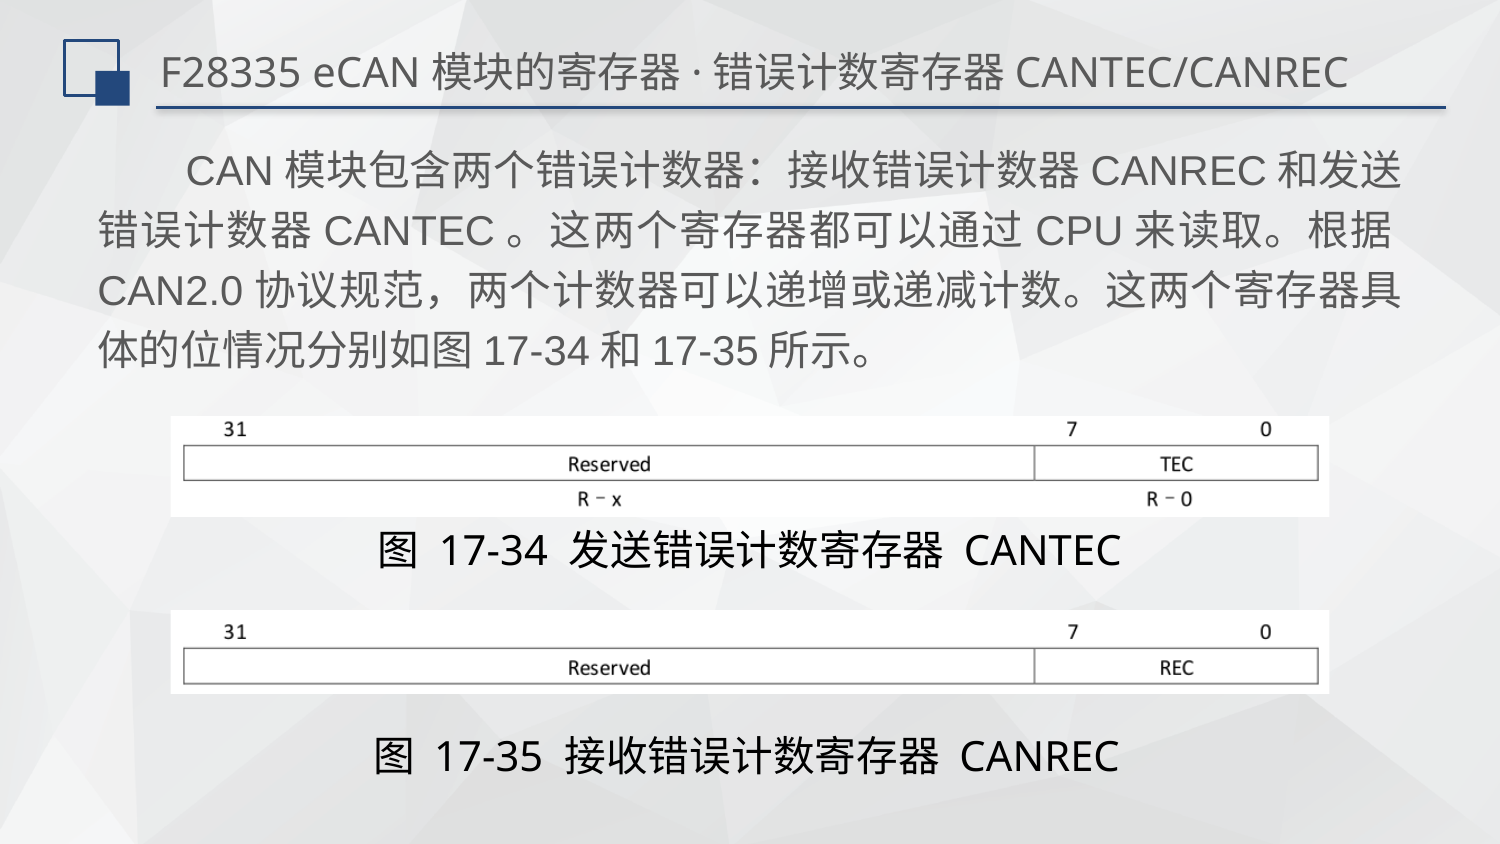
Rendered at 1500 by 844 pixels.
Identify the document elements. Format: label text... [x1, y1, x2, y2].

text_box 图 17-34 发送错误计数寄存器 CANTEC [363, 524, 1137, 582]
title F28335 eCAN模块的寄存器·错误计数寄存器CANTEC/CANREC [148, 43, 1388, 99]
text_box 图 17-35 接收错误计数寄存器 CANREC [358, 722, 1136, 788]
text_box CAN模块包含两个错误计数器：接收错误计数器CANREC和发送错误计数器CANTEC。这两个寄存器都可以通过CPU来读取。根据CAN2.0协议规范，两个计数器可以递增或递减计数。这两个寄存器具体的位情况分别如图17-34和17-35所示。 [82, 126, 1418, 382]
picture [0, 0, 1500, 844]
